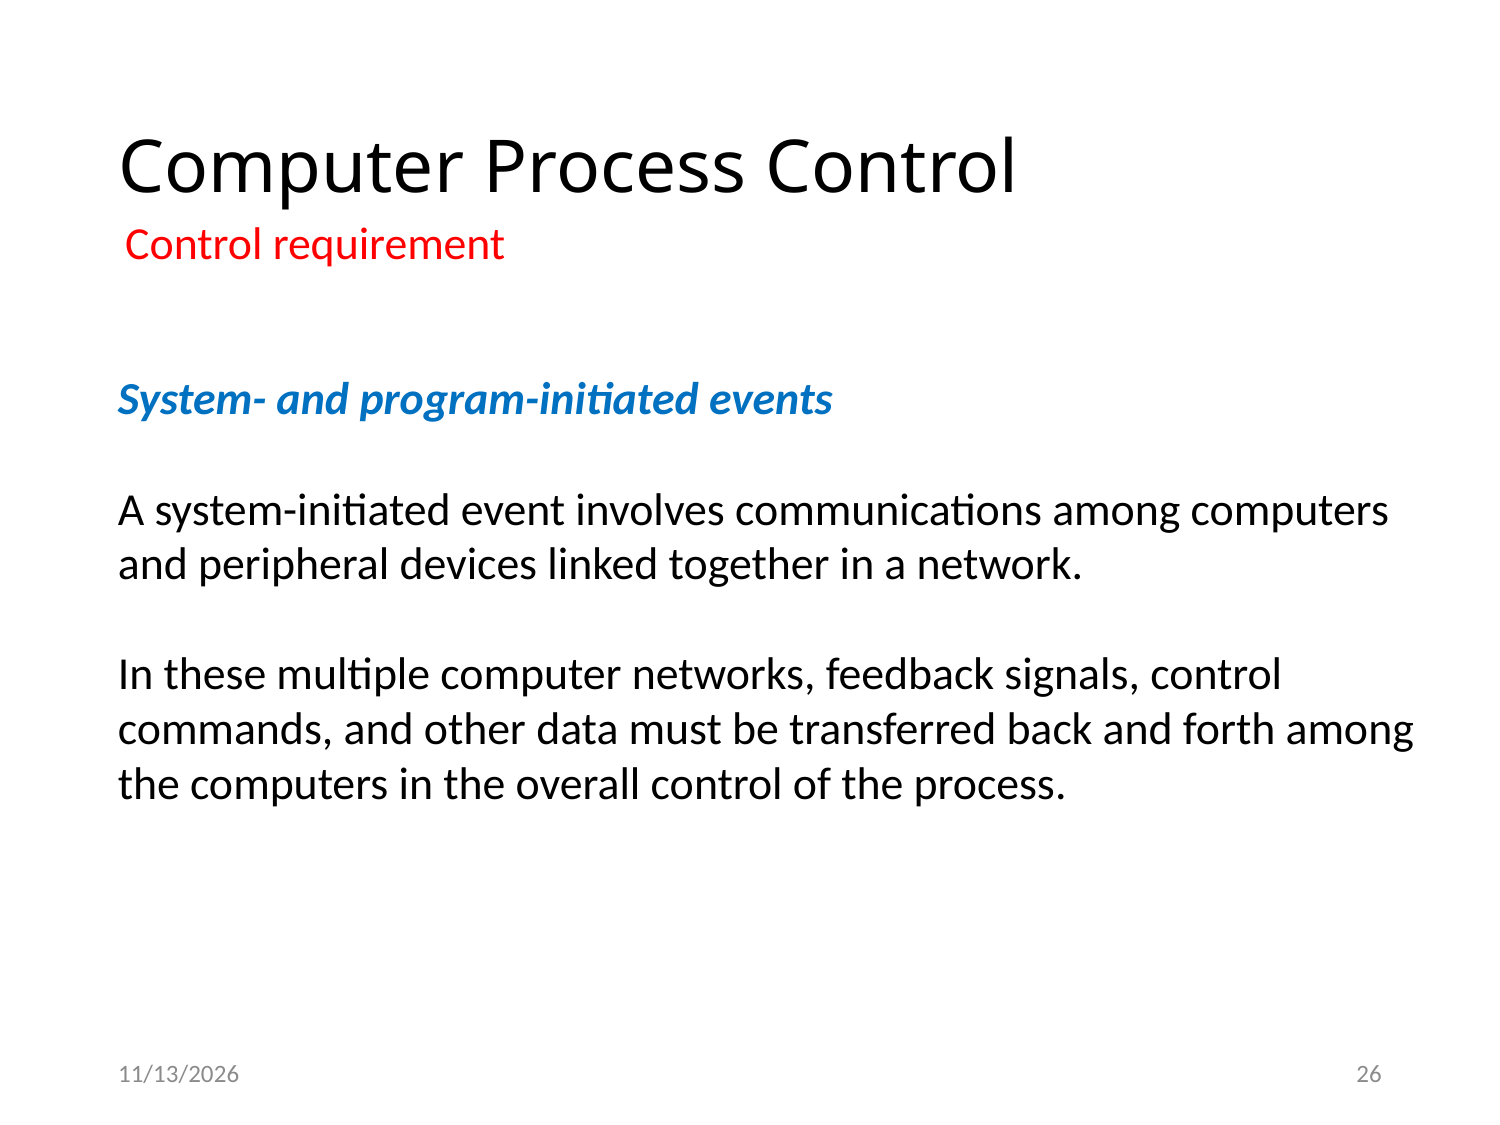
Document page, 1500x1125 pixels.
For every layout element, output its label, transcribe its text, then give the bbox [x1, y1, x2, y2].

slide_number 26 [1059, 1042, 1397, 1103]
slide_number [103, 1042, 441, 1103]
title Computer Process Control [103, 59, 1397, 278]
text_box System- and program-initiated events A system-initiated event involves communications among computers and peripheral devices linked together in a network. In these multiple computer networks, feedback signals, control commands, and other data must be transferred back and forth among the computers in the overall control of the process. [103, 361, 1474, 817]
text_box Control requirement [110, 206, 1390, 277]
